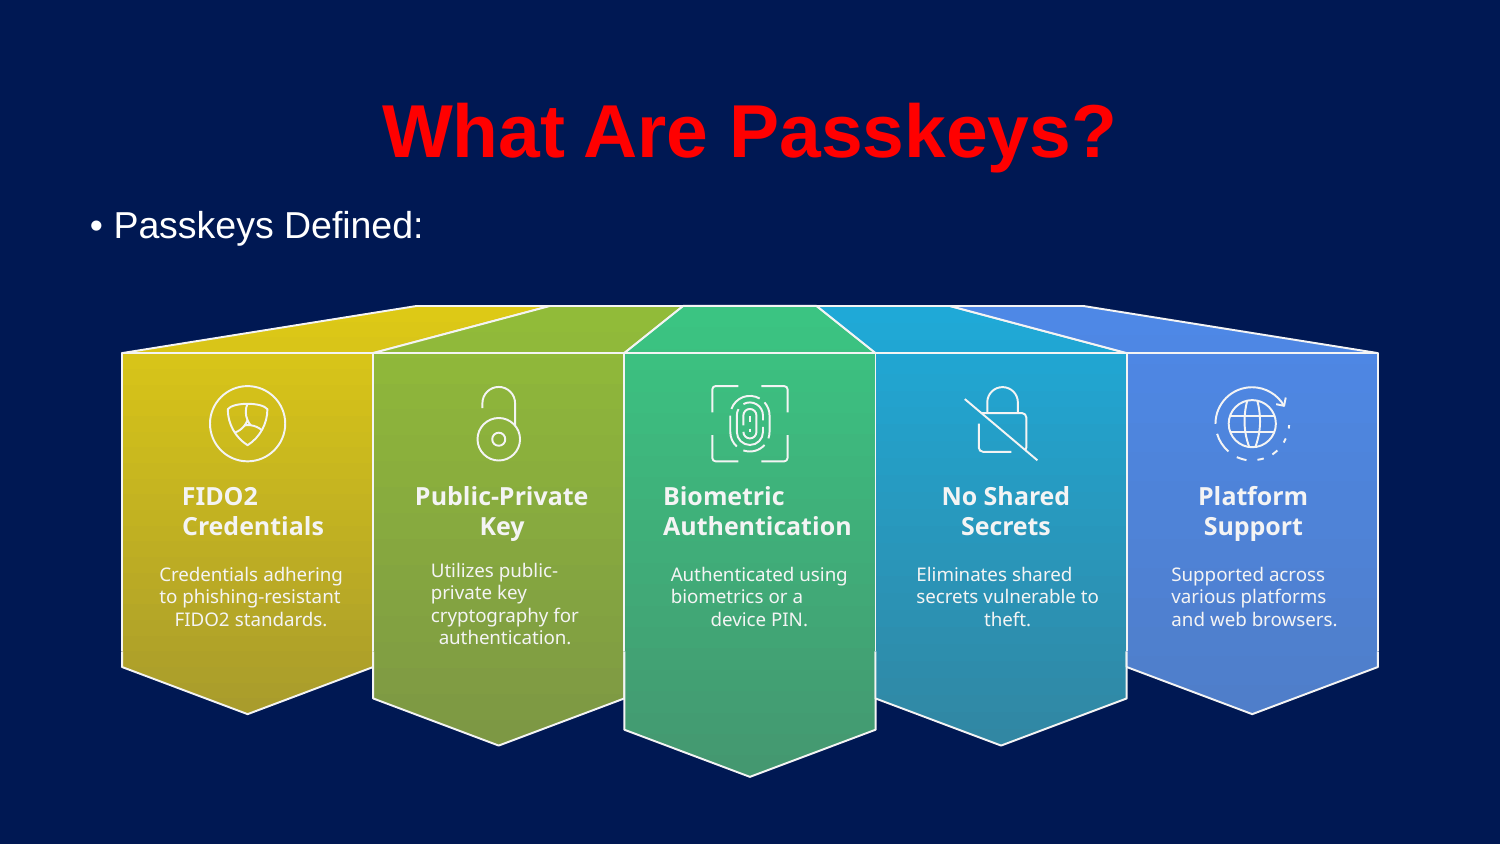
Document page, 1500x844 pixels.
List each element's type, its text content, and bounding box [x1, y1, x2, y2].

text_box • Passkeys Defined: [74, 193, 1425, 265]
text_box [372, 305, 623, 746]
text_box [121, 305, 371, 715]
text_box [624, 305, 876, 778]
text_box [816, 305, 1127, 746]
text_box What Are Passkeys? [367, 74, 1133, 180]
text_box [949, 305, 1379, 715]
